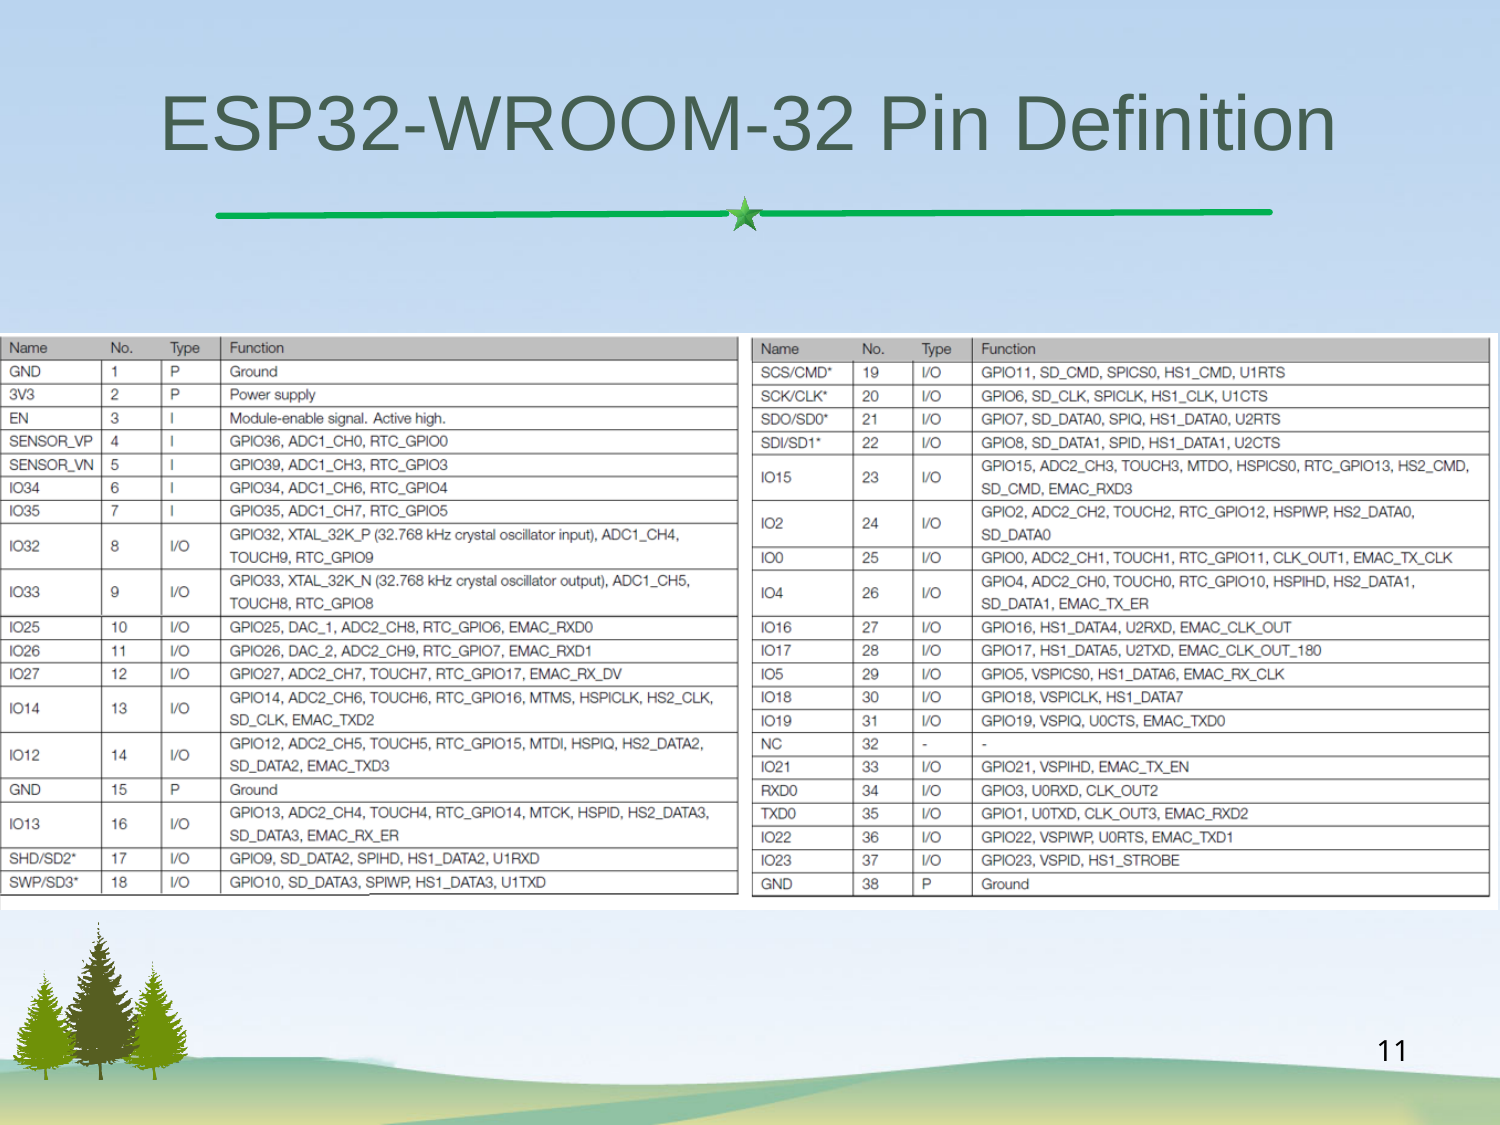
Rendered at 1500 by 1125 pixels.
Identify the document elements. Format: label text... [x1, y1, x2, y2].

slide_number 11 [1074, 1024, 1425, 1103]
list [0, 333, 1498, 910]
title ESP32-WROOM-32 Pin Definition [75, 30, 1425, 209]
picture [0, 0, 1500, 1125]
